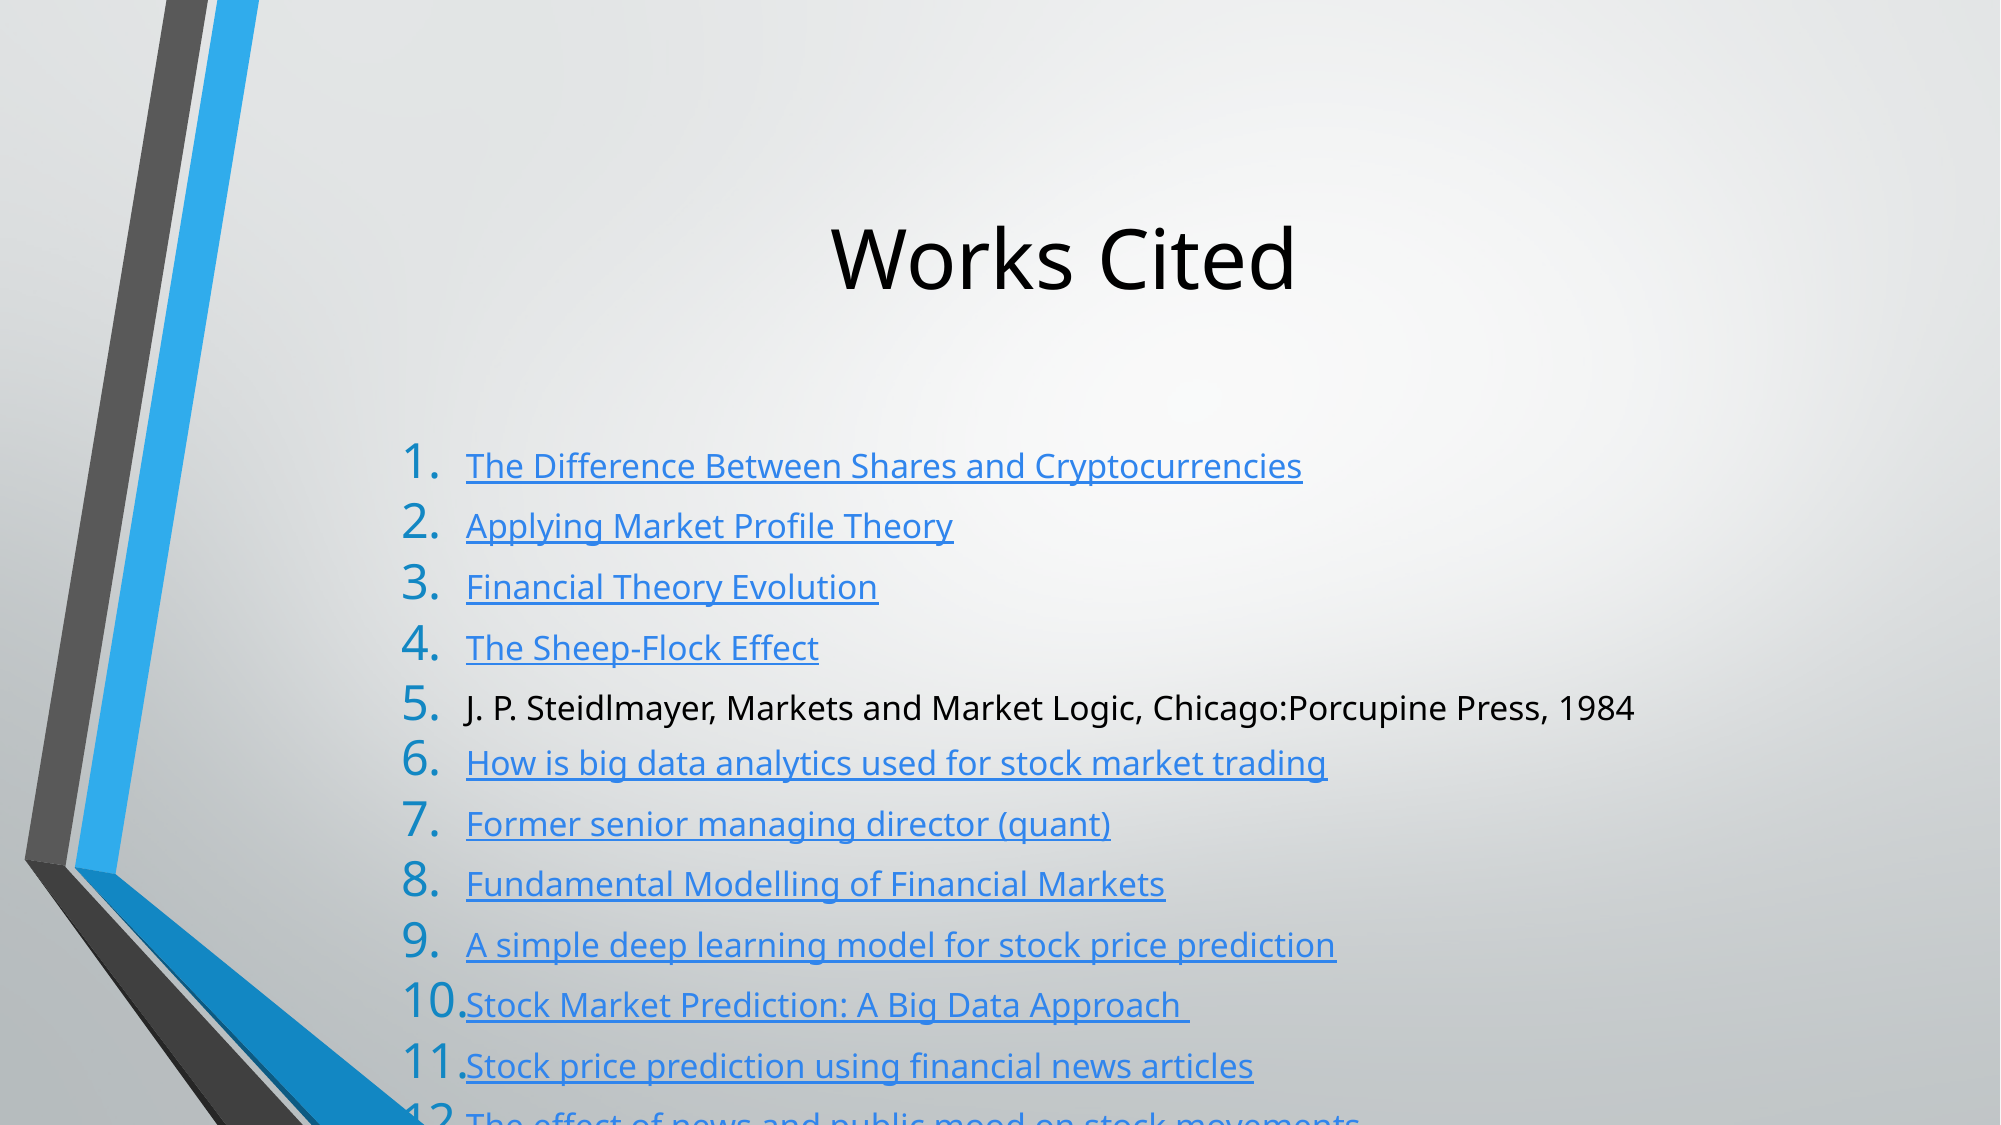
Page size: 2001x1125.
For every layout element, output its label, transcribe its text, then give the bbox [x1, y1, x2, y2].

title Works Cited [243, 112, 1887, 400]
list The Difference Between Shares and Cryptocurrencies Applying Market Profile Theory Financial Theory Evolution The Sheep-Flock Effect J. P. Steidlmayer, Markets and Market Logic, Chicago:Porcupine Press, 1984 How is big data analytics used for stock market trading Former senior managing director (quant) Fundamental Modelling of Financial Markets A simple deep learning model for stock price prediction Stock Market Prediction: A Big Data Approach Stock price prediction using financial news articles The effect of news and public mood on stock movements [386, 437, 1745, 1125]
